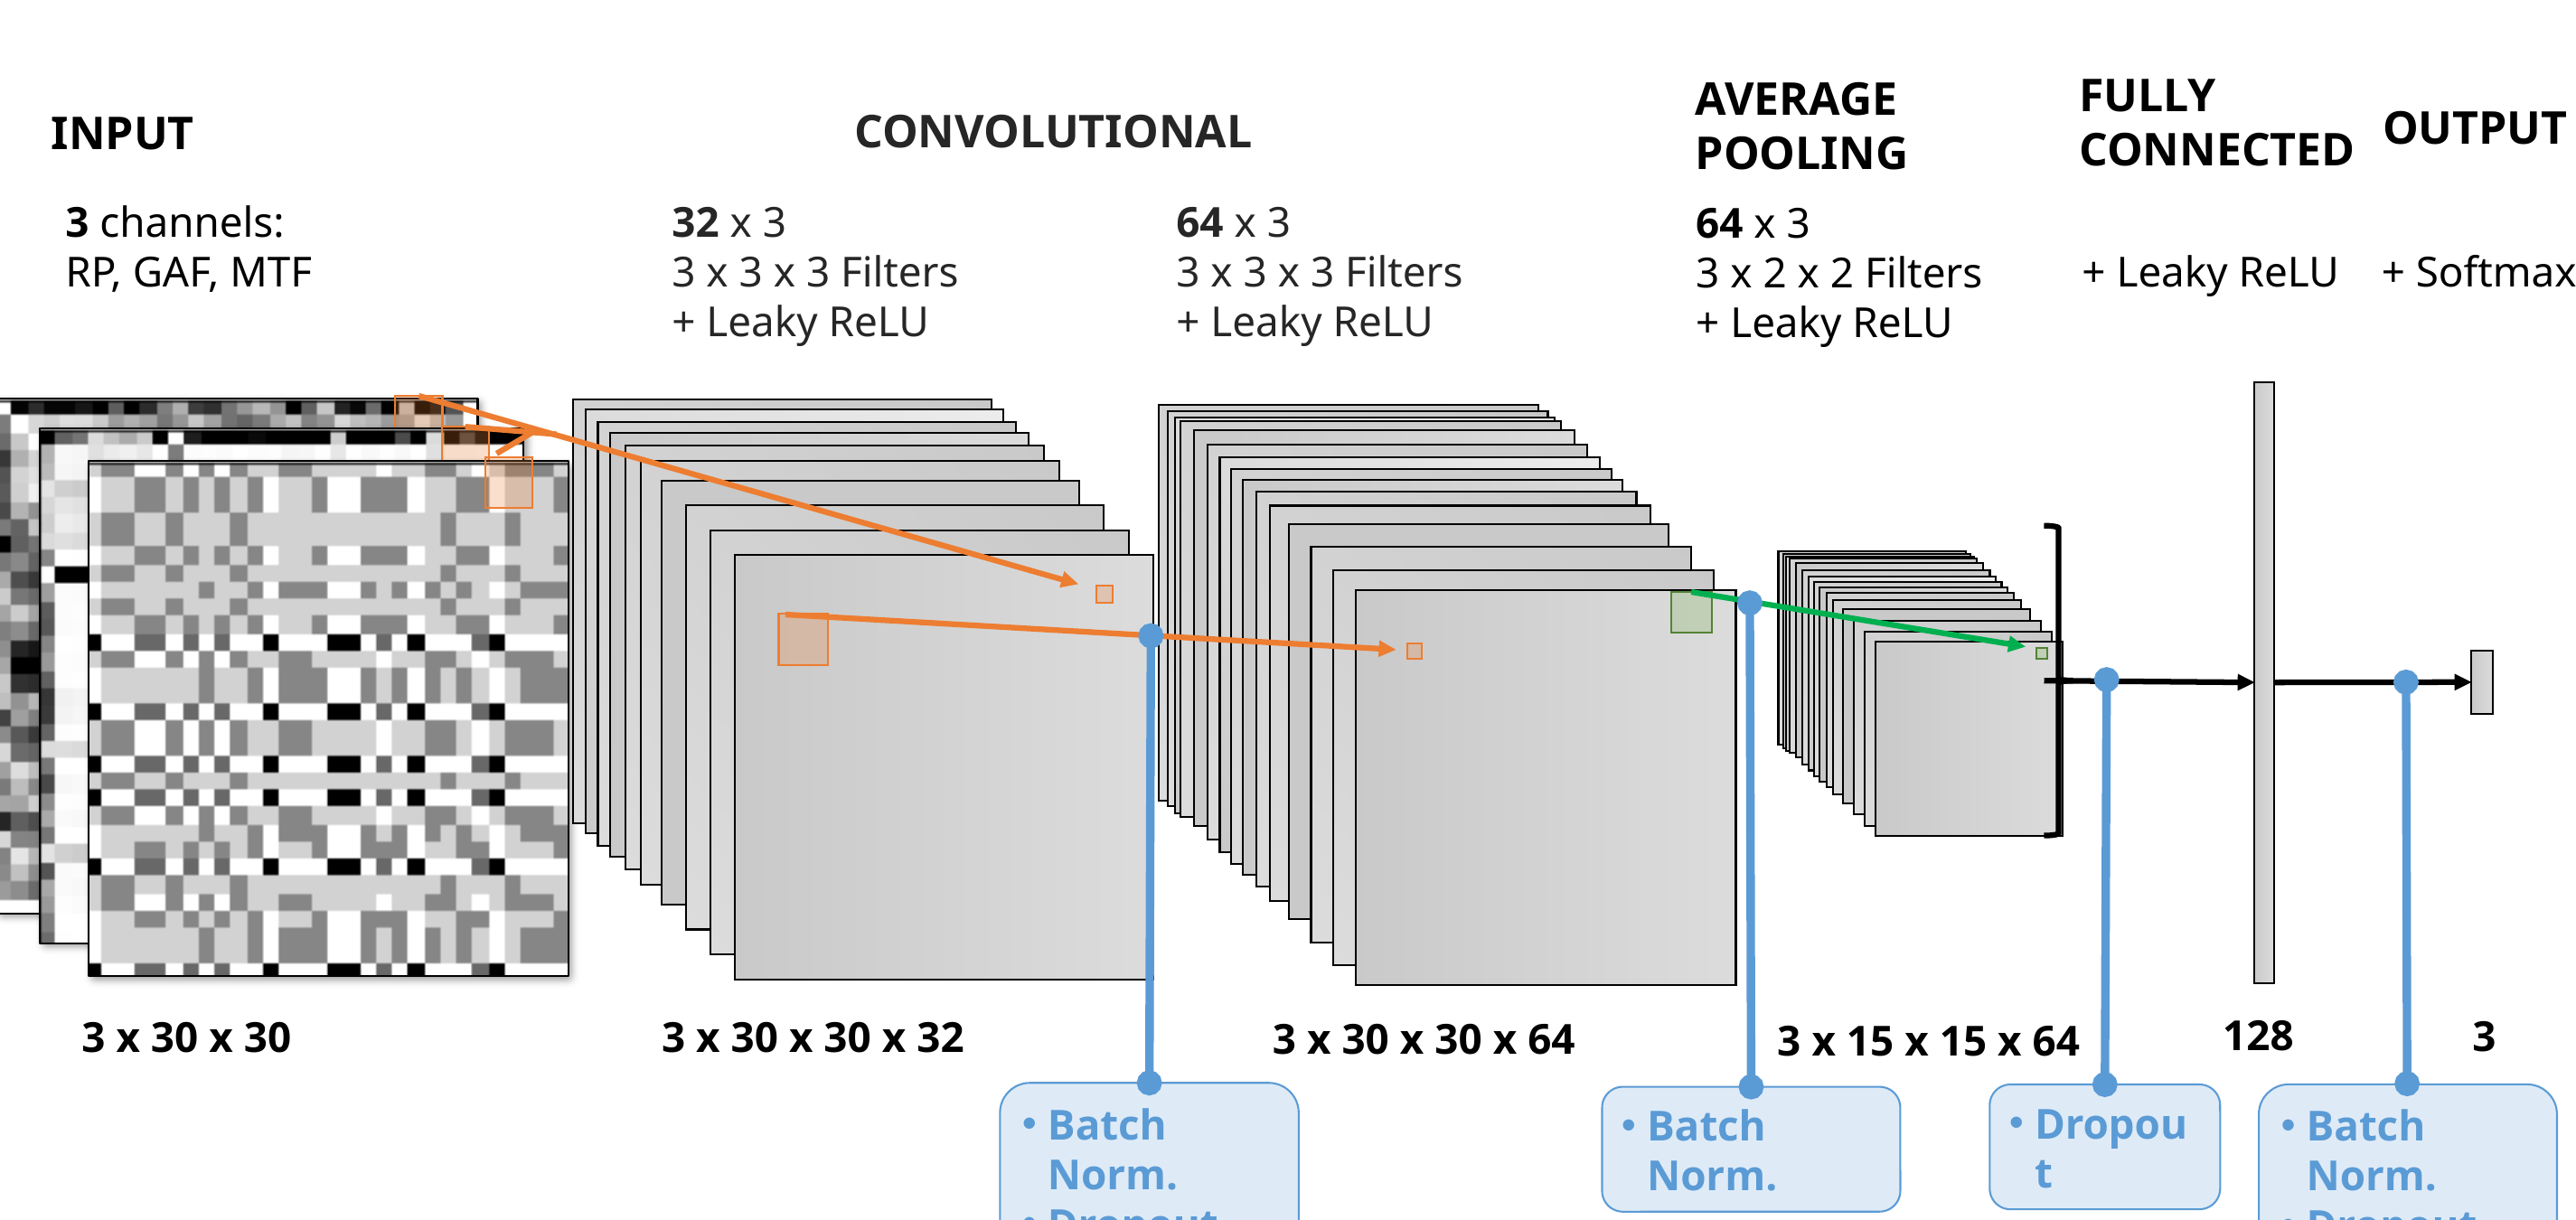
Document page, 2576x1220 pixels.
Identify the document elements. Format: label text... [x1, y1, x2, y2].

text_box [1778, 525, 2073, 836]
text_box 3 x 30 x 30 x 32 [648, 1004, 992, 1068]
text_box + Leaky ReLU [2068, 238, 2368, 302]
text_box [1000, 635, 1299, 1214]
text_box 3 channels: RP, GAF, MTF [52, 189, 355, 303]
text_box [572, 399, 1153, 980]
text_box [1602, 603, 1901, 1213]
text_box 3 x 30 x 30 x 64 [1299, 1006, 1595, 1069]
text_box 3 x 15 x 15 x 64 [1901, 1008, 1989, 1072]
text_box AVERAGE Pooling [1681, 63, 2002, 185]
text_box + Softmax [2368, 238, 2576, 302]
text_box Convolutional [841, 95, 1266, 164]
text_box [2259, 681, 2558, 1211]
text_box 64 x 3 3 x 2 x 2 Filters + Leaky ReLU [1682, 190, 2048, 353]
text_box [785, 614, 1396, 650]
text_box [1989, 680, 2221, 1213]
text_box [1691, 591, 2026, 647]
text_box Output [2370, 91, 2576, 160]
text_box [0, 395, 568, 976]
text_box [1158, 405, 1736, 986]
text_box 3 x 30 x 30 [68, 1004, 318, 1068]
text_box Input [37, 98, 208, 165]
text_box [415, 394, 1078, 585]
text_box 128 [2221, 1002, 2259, 1066]
text_box [2470, 650, 2494, 681]
text_box [2253, 381, 2275, 984]
text_box Fully Connected [2065, 60, 2370, 183]
text_box 64 x 3 3 x 3 x 3 Filters + Leaky ReLU [1162, 189, 1567, 352]
text_box 32 x 3 3 x 3 x 3 Filters + Leaky ReLU [658, 189, 1112, 352]
